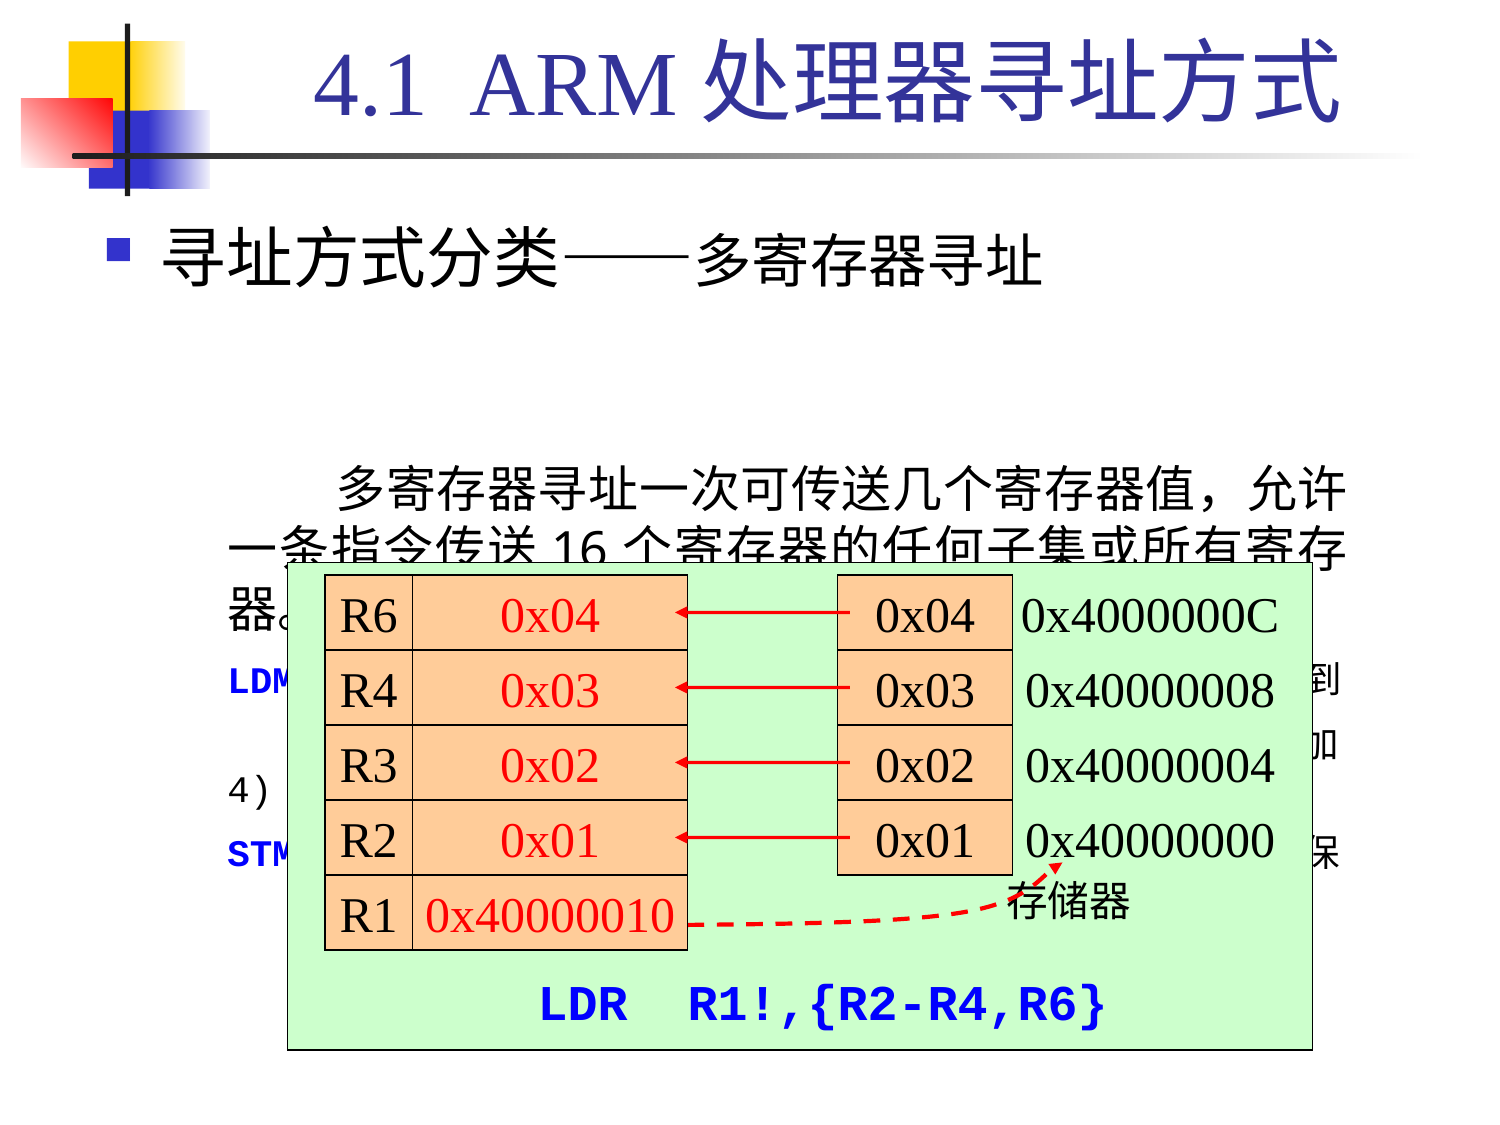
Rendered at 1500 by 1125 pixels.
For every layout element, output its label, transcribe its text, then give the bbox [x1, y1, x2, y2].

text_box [412, 574, 688, 876]
list 寻址方式分类——多寄存器寻址 [88, 208, 1469, 346]
text_box 多寄存器寻址一次可传送几个寄存器值，允许一条指令传送16个寄存器的任何子集或所有寄存器。多寄存器寻址指令举例如下： LDMIA R1!,{R2-R7,R12} ;将R1指向的单元中的数据读出到 ;R2～R7、R12中(R1自动加4) STMIA R0!,{R2-R7,R12} ;将寄存器R2～R7、R12的值保 ;存到R0指向的存储; 单元中 ;(R0自动加4) [212, 449, 1363, 1009]
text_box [287, 562, 1313, 1051]
title 4.1 ARM处理器寻址方式 [188, 16, 1468, 142]
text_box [674, 612, 851, 838]
